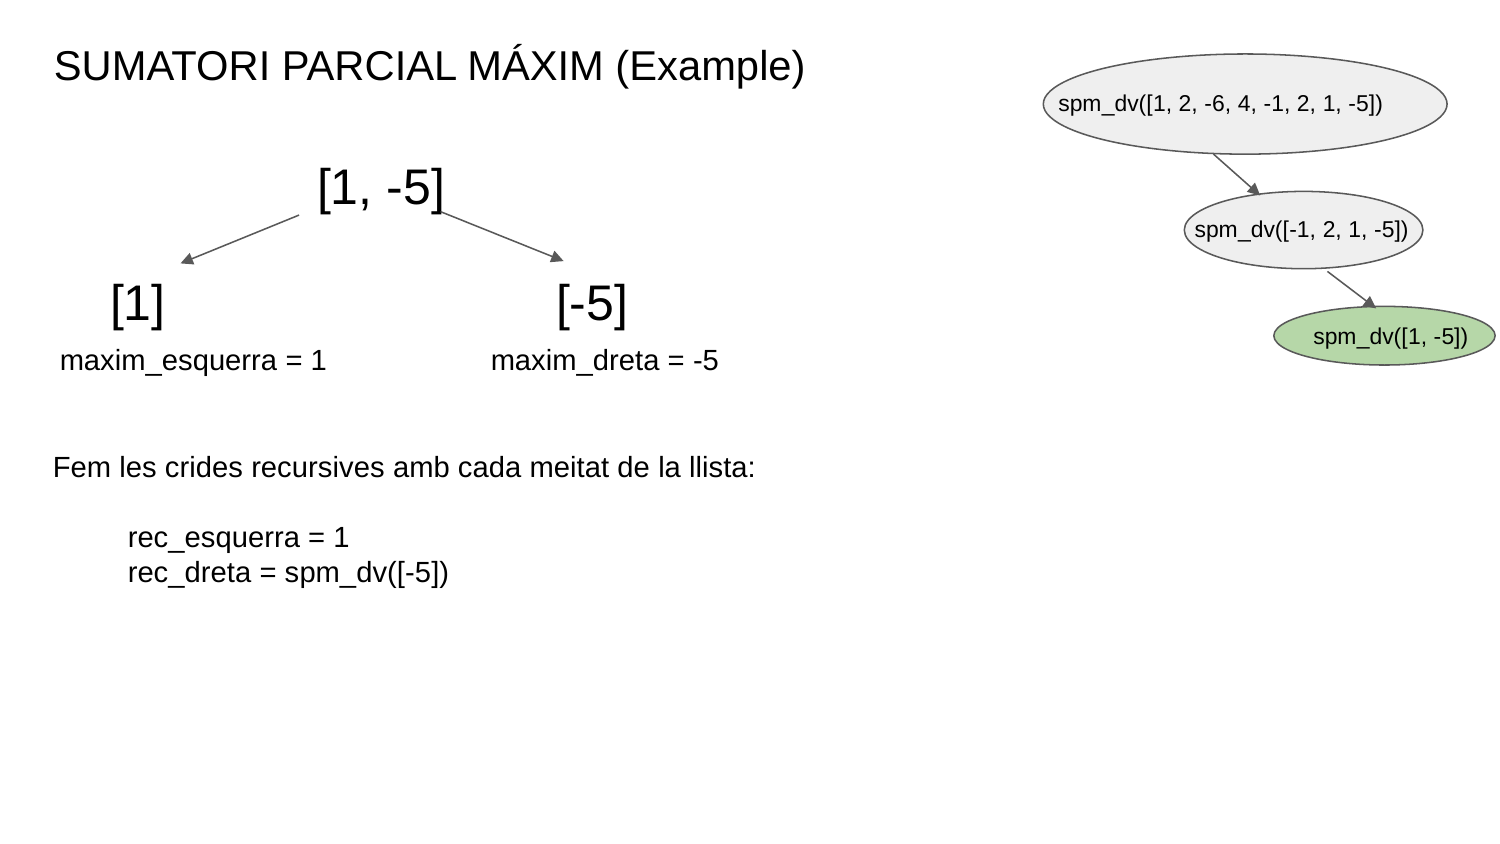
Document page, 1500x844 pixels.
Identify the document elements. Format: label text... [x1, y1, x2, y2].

text_box spm_dv([-1, 2, 1, -5]) [1179, 199, 1500, 250]
text_box [1086, 53, 1404, 73]
text_box [1, -5] [246, 139, 564, 217]
text_box SUMATORI PARCIAL MÁXIM (Example) [39, 24, 1288, 102]
text_box Fem les crides recursives amb cada meitat de la llista: rec_esquerra = 1 rec_dreta = spm_dv([-5]) [37, 433, 802, 584]
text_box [180, 214, 300, 264]
text_box spm_dv([1, 2, -6, 4, -1, 2, 1, -5]) [1043, 73, 1465, 124]
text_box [1213, 153, 1261, 196]
text_box spm_dv([1, -5]) [1298, 306, 1500, 356]
text_box [1304, 356, 1465, 366]
text_box [1264, 191, 1375, 199]
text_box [1327, 271, 1377, 309]
text_box maxim_dreta = -5 [475, 325, 869, 538]
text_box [440, 211, 564, 262]
text_box maxim_esquerra = 1 [44, 326, 438, 433]
text_box [1201, 250, 1406, 269]
text_box [1060, 124, 1431, 154]
text_box [1] [-5] [39, 254, 771, 333]
text_box [1273, 317, 1298, 354]
